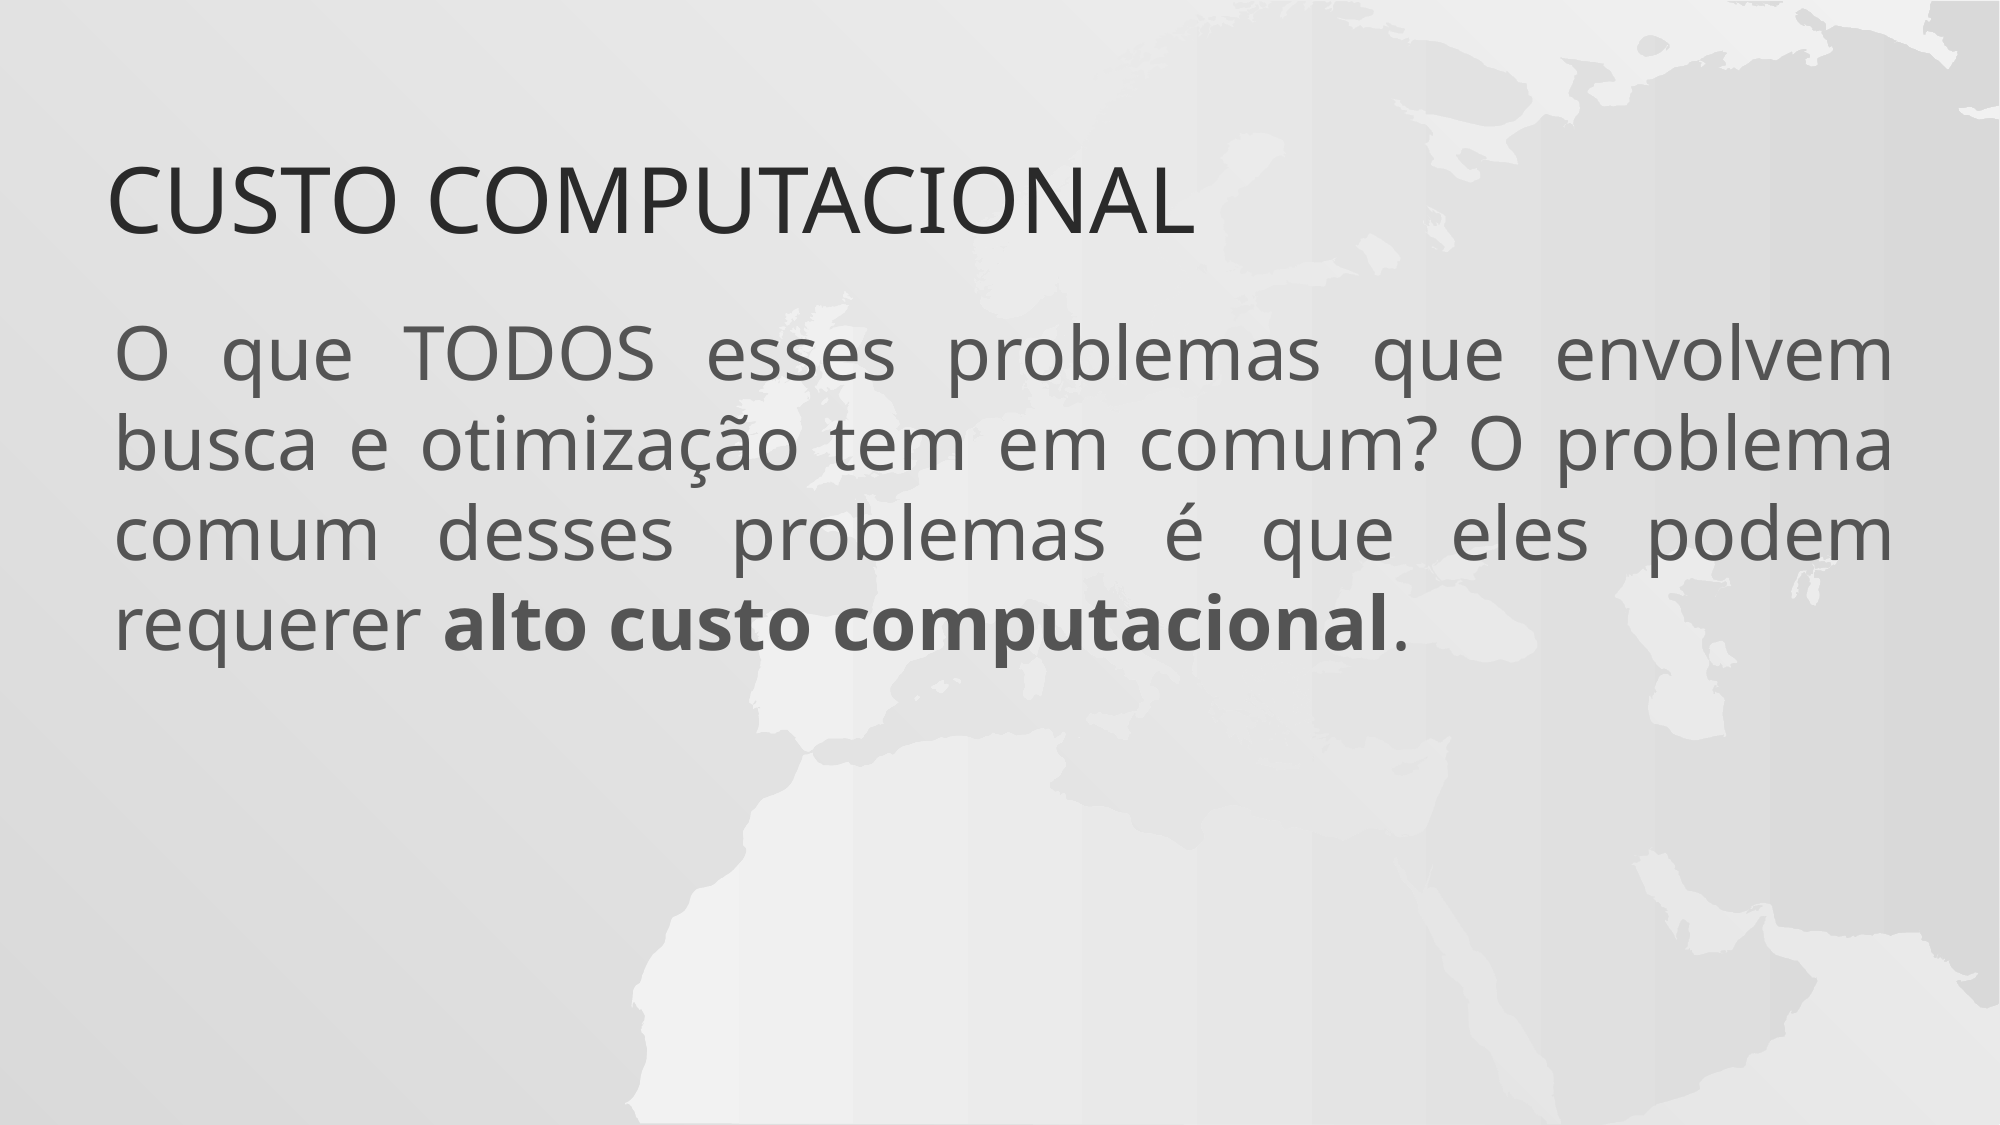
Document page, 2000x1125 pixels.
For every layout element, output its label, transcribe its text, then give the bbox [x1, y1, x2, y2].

text_box O que TODOS esses problemas que envolvem busca e otimização tem em comum? O problema comum desses problemas é que eles podem requerer alto custo computacional. [98, 298, 1912, 673]
title Custo computacional [90, 95, 1911, 261]
